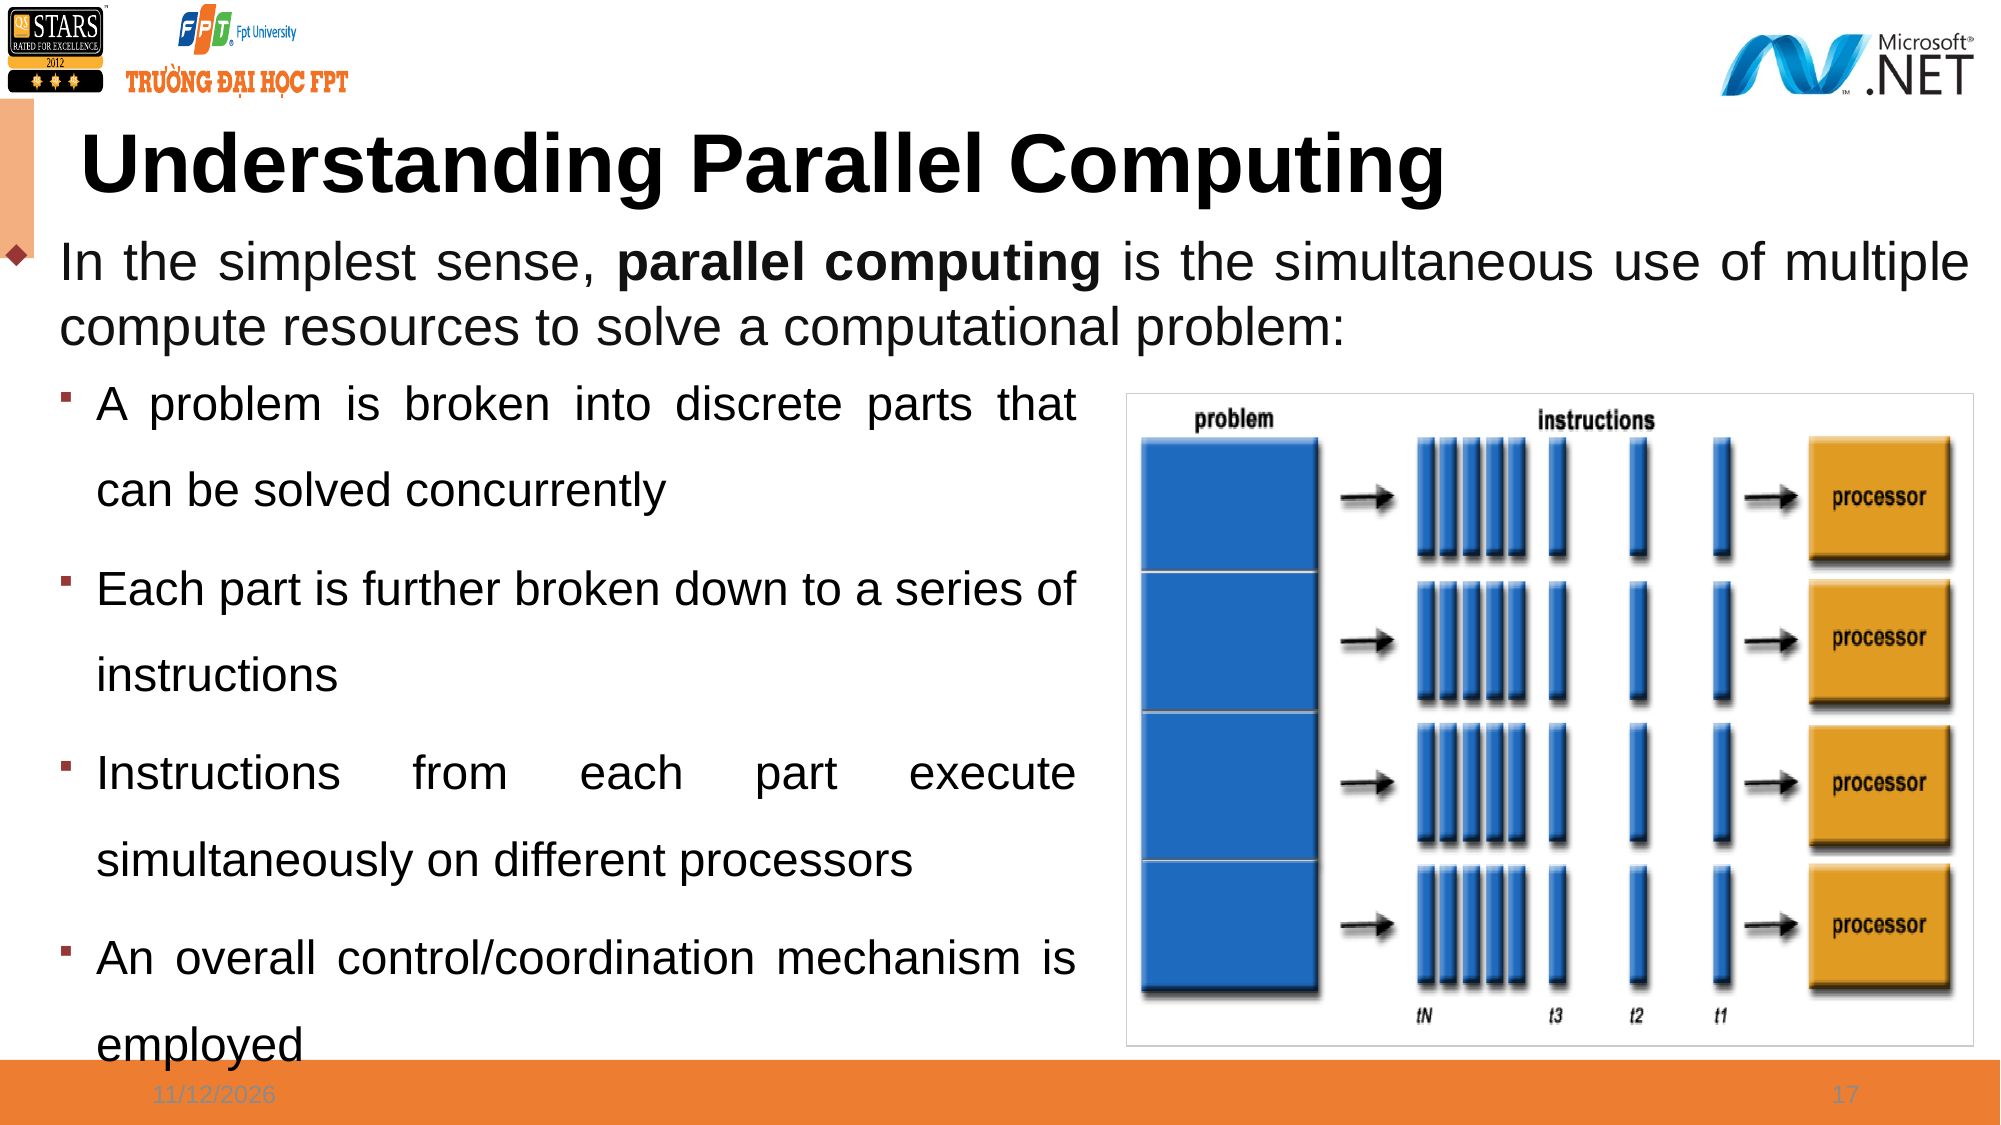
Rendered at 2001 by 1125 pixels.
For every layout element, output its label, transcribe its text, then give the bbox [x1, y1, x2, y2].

text_box In the simplest sense, parallel computing is the simultaneous use of multiple compute resources to solve a computational problem: [0, 219, 1988, 364]
picture [1119, 385, 1978, 1050]
picture [1685, 0, 2001, 129]
slide_number 17 [1424, 1063, 1875, 1123]
title Understanding Parallel Computing [65, 118, 1952, 213]
text_box A problem is broken into discrete parts that can be solved concurrently Each part is further broken down to a series of instructions Instructions from each part execute simultaneously on different processors An overall control/coordination mechanism is employed [0, 336, 1094, 1078]
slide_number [137, 1078, 588, 1123]
